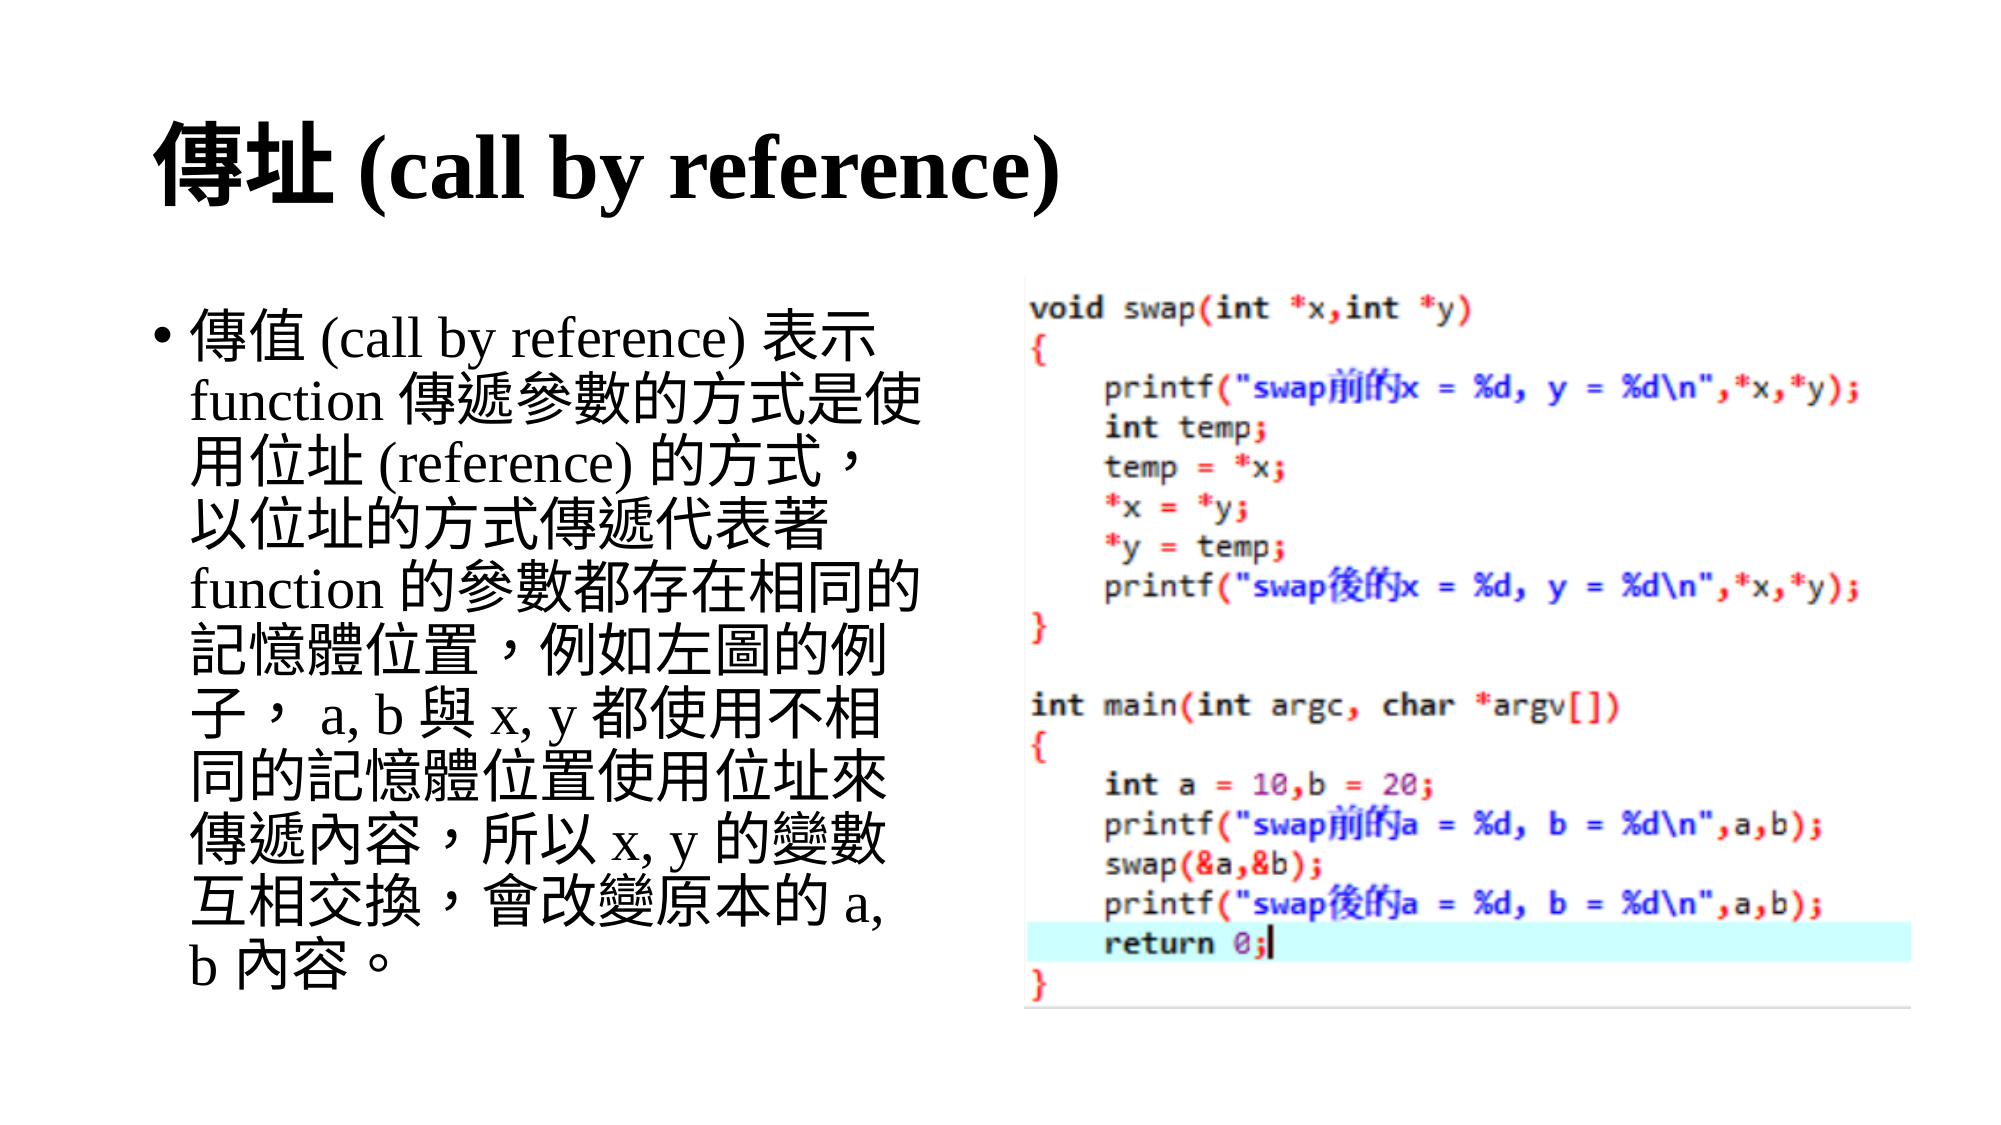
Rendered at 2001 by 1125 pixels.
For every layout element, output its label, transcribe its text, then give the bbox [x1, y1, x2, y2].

picture [1024, 277, 1911, 1009]
list 傳值(call by reference)表示function傳遞參數的方式是使用位址(reference)的方式，以位址的方式傳遞代表著function的參數都存在相同的記憶體位置，例如左圖的例子，a, b與x, y都使用不相同的記憶體位置使用位址來傳遞內容，所以x, y的變數互相交換，會改變原本的a, b內容。 [137, 299, 940, 1014]
title 傳址(call by reference) [137, 59, 1863, 278]
